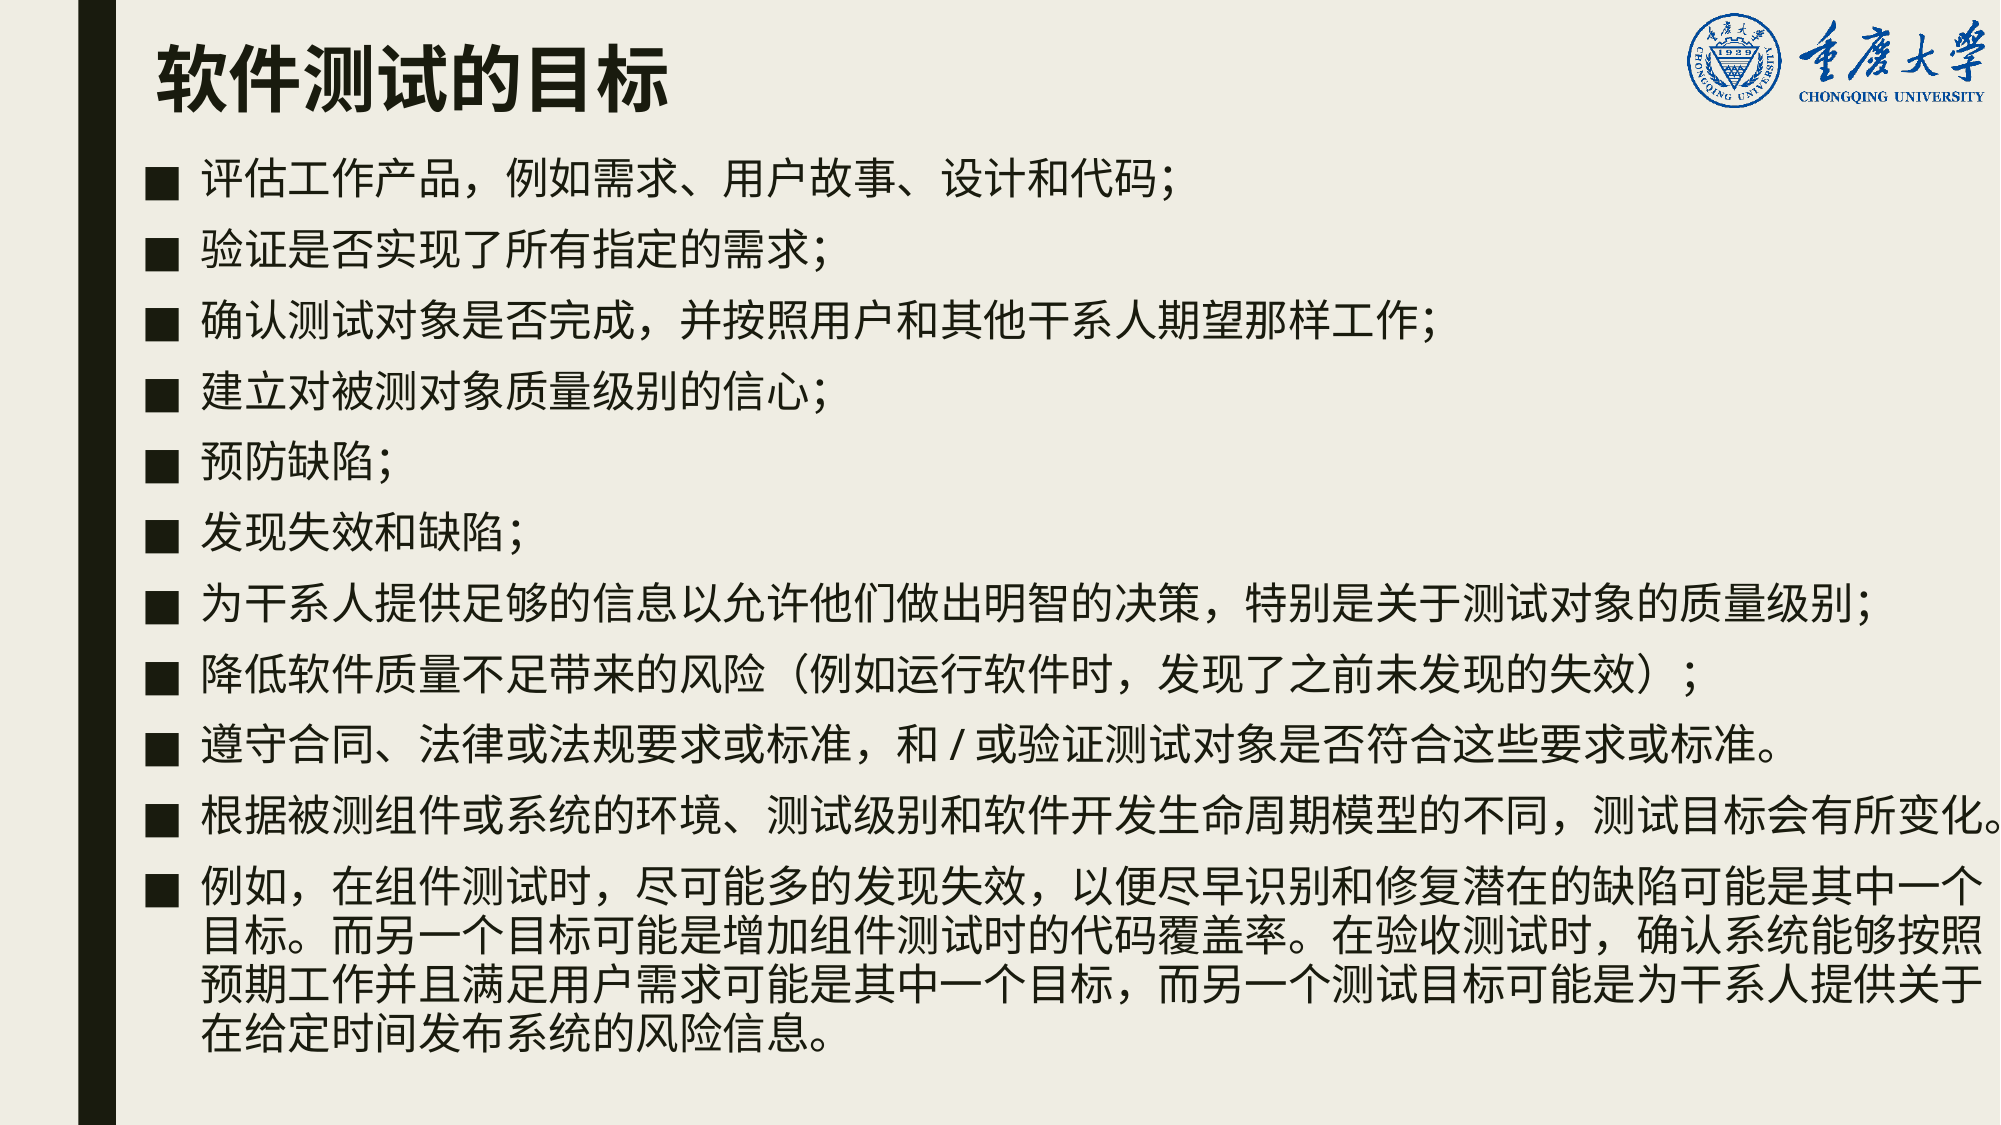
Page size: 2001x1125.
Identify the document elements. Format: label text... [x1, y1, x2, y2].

list 评估工作产品，例如需求、用户故事、设计和代码； 验证是否实现了所有指定的需求； 确认测试对象是否完成，并按照用户和其他干系人期望那样工作； 建立对被测对象质量级别的信心； 预防缺陷； 发现失效和缺陷； 为干系人提供足够的信息以允许他们做出明智的决策，特别是关于测试对象的质量级别； 降低软件质量不足带来的风险（例如运行软件时，发现了之前未发现的失效）； 遵守合同、法律或法规要求或标准，和/或验证测试对象是否符合这些要求或标准。 根据被测组件或系统的环境、测试级别和软件开发生命周期模型的不同，测试目标会有所变化。 例如，在组件测试时，尽可能多的发现失效，以便尽早识别和修复潜在的缺陷可能是其中一个目标。而另一个目标可能是增加组件测试时的代码覆盖率。在验收测试时，确认系统能够按照预期工作并且满足用户需求可能是其中一个目标，而另一个测试目标可能是为干系人提供关于在给定时间发布系统的风险信息。 [126, 148, 2000, 1125]
title 软件测试的目标 [140, 36, 1716, 131]
picture [1687, 13, 1985, 108]
